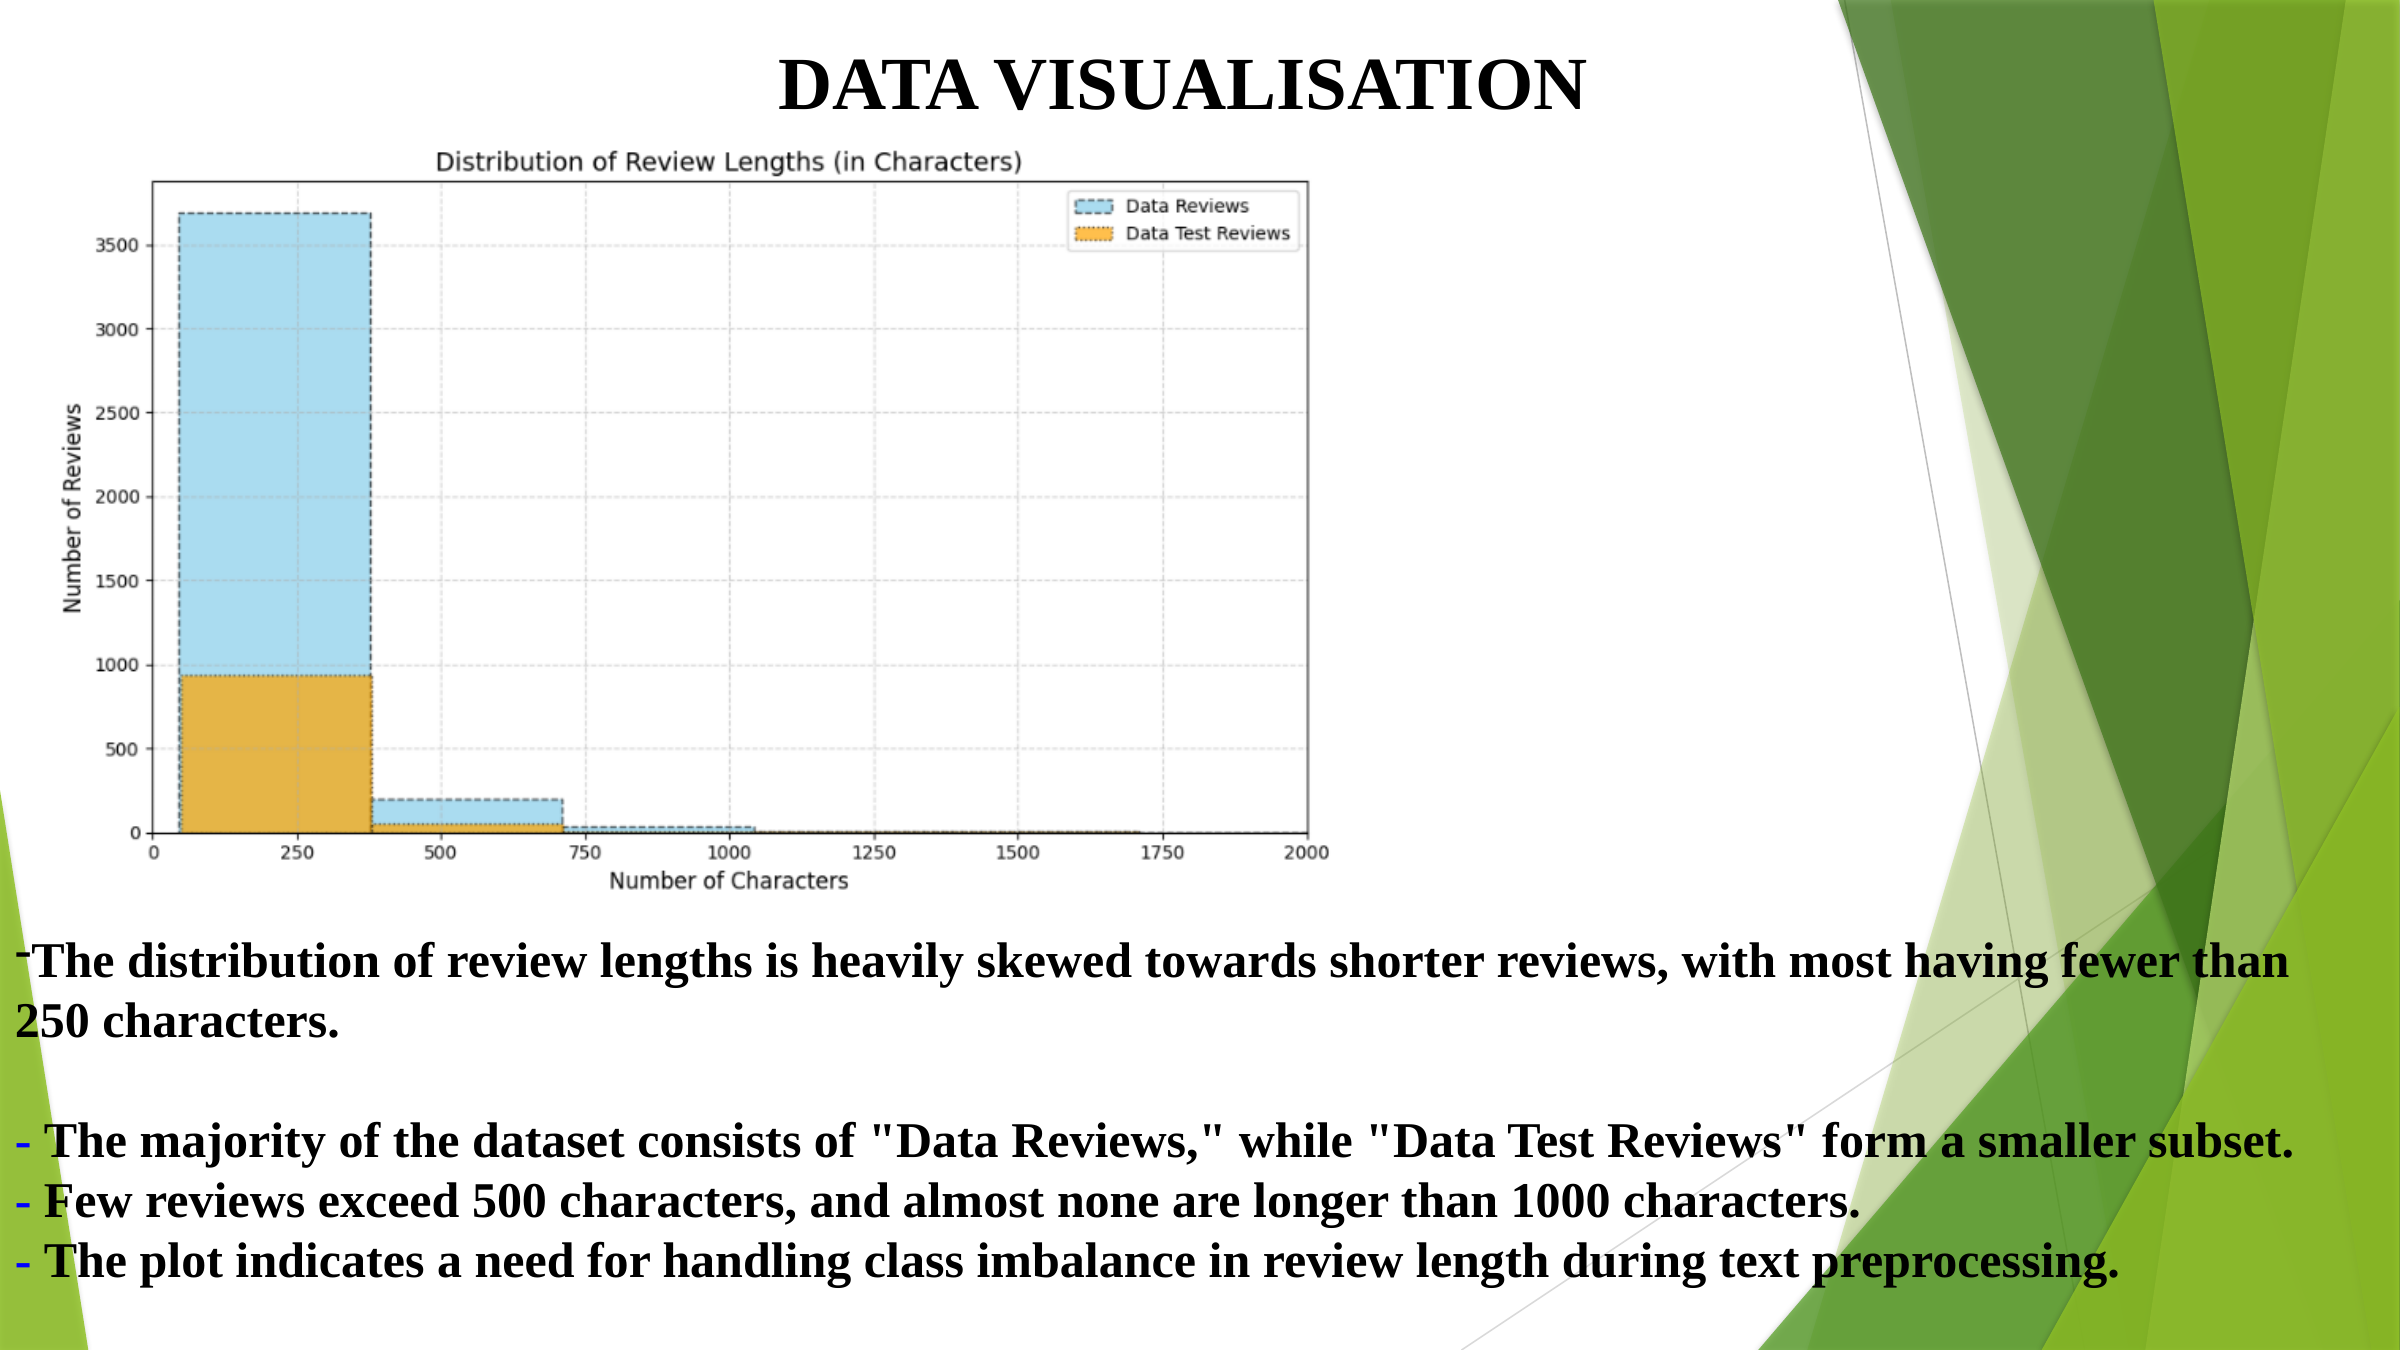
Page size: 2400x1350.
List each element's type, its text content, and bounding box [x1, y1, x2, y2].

text_box The distribution of review lengths is heavily skewed towards shorter reviews, with most having fewer than 250 characters. - The majority of the dataset consists of "Data Reviews," while "Data Test Reviews" form a smaller subset. - Few reviews exceed 500 characters, and almost none are longer than 1000 characters. - The plot indicates a need for handling class imbalance in review length during text preprocessing. [0, 919, 2338, 1350]
picture [37, 139, 1371, 921]
text_box DATA VISUALISATION [763, 27, 1666, 132]
